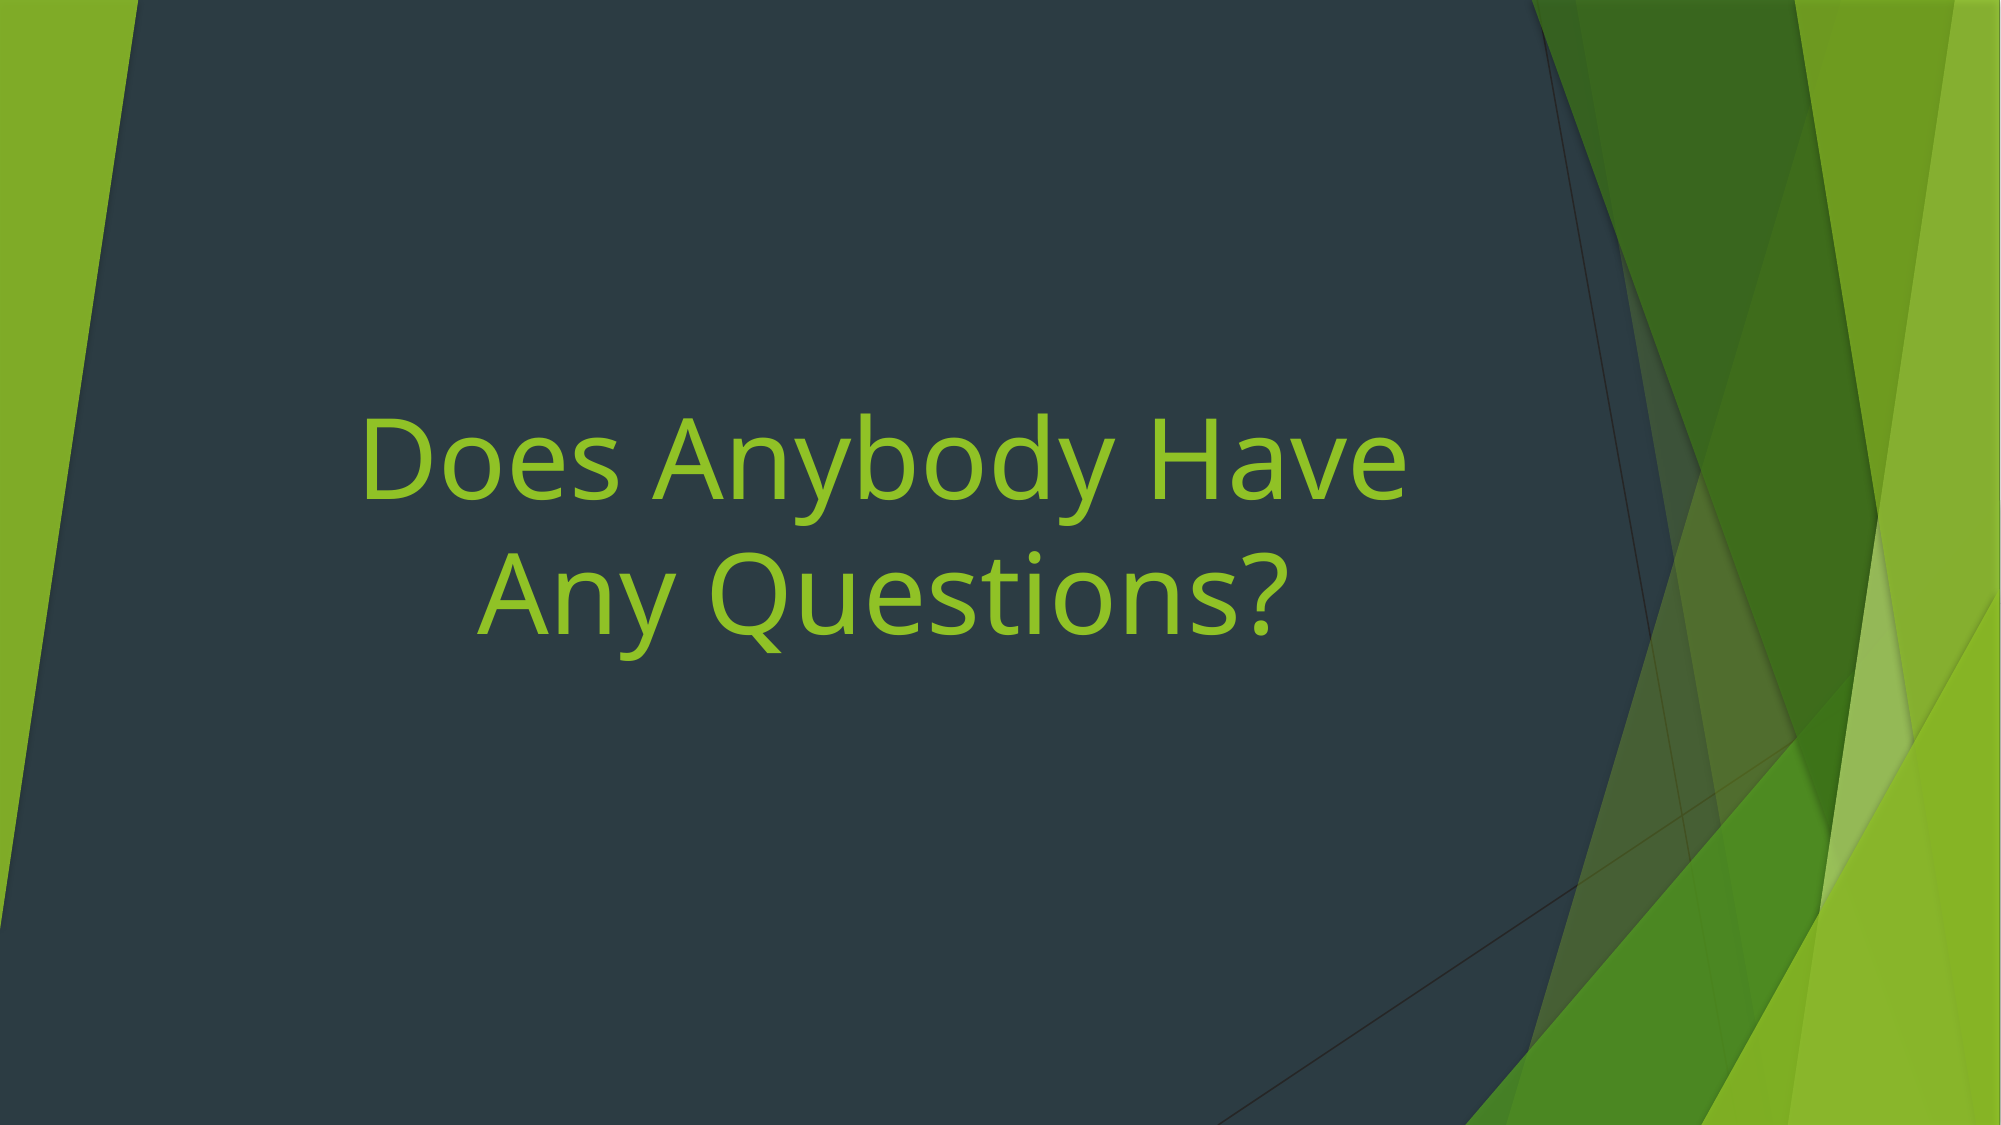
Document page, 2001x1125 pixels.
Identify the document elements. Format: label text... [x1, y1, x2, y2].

title Does Anybody Have Any Questions? [247, 394, 1522, 665]
